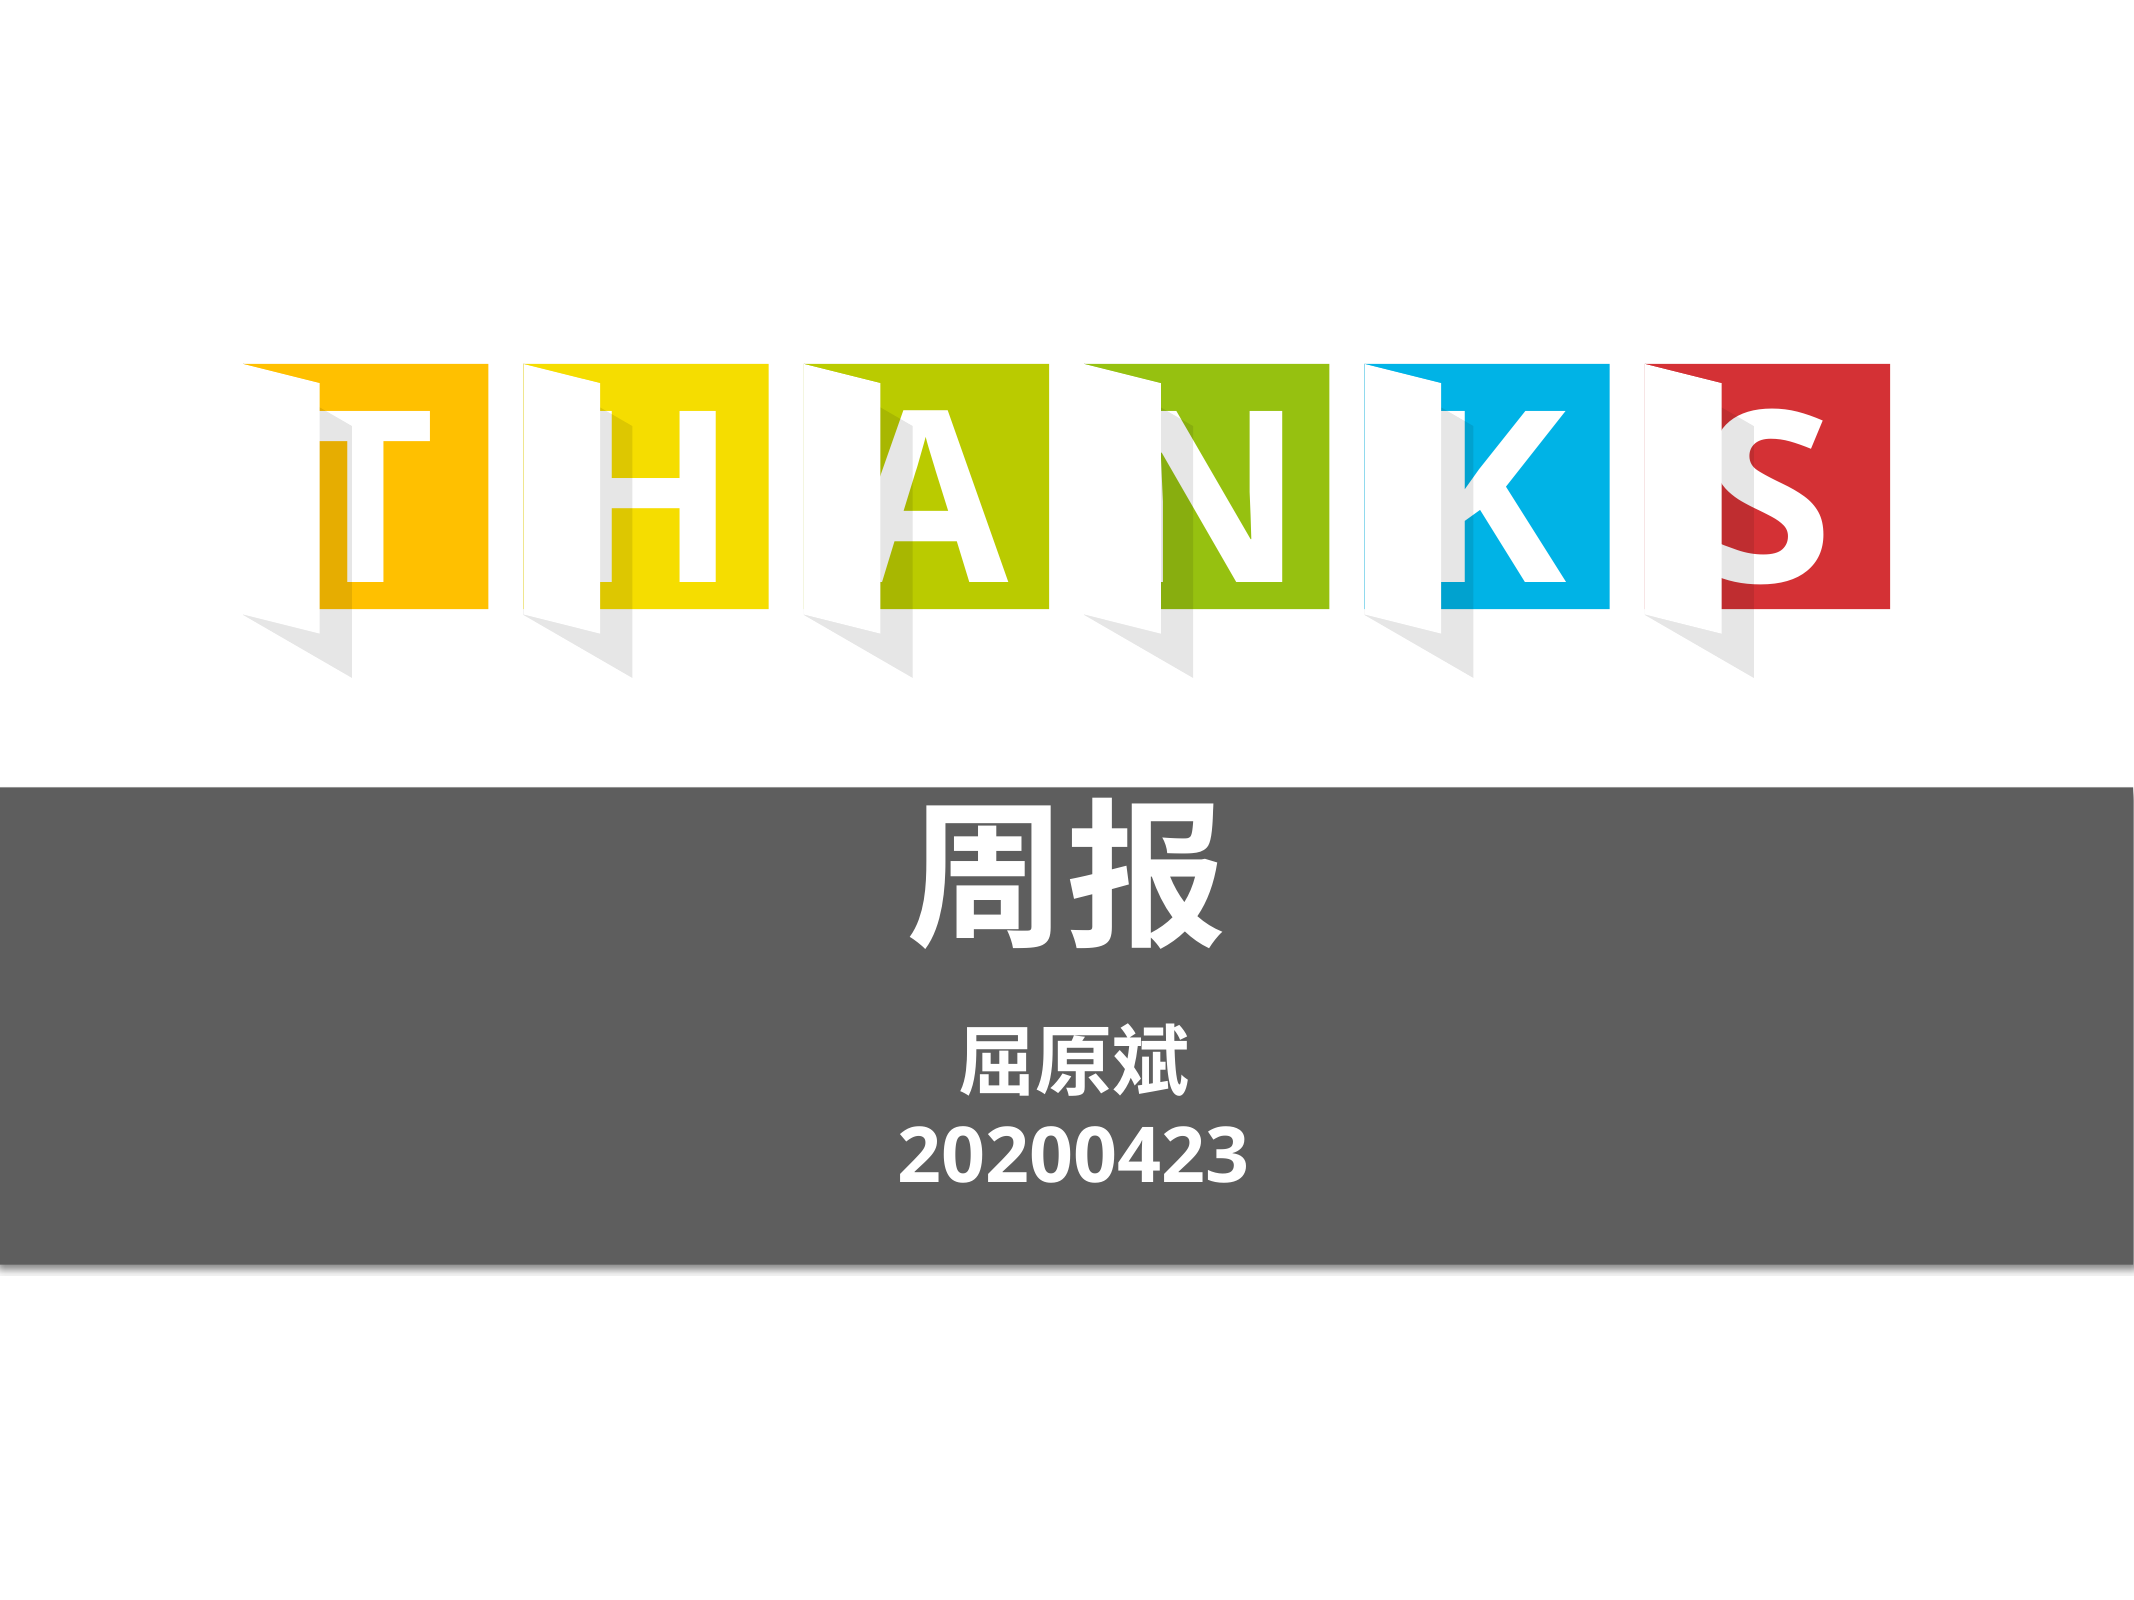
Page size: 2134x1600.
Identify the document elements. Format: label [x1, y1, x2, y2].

text_box [0, 787, 2134, 1265]
text_box [242, 335, 1891, 679]
